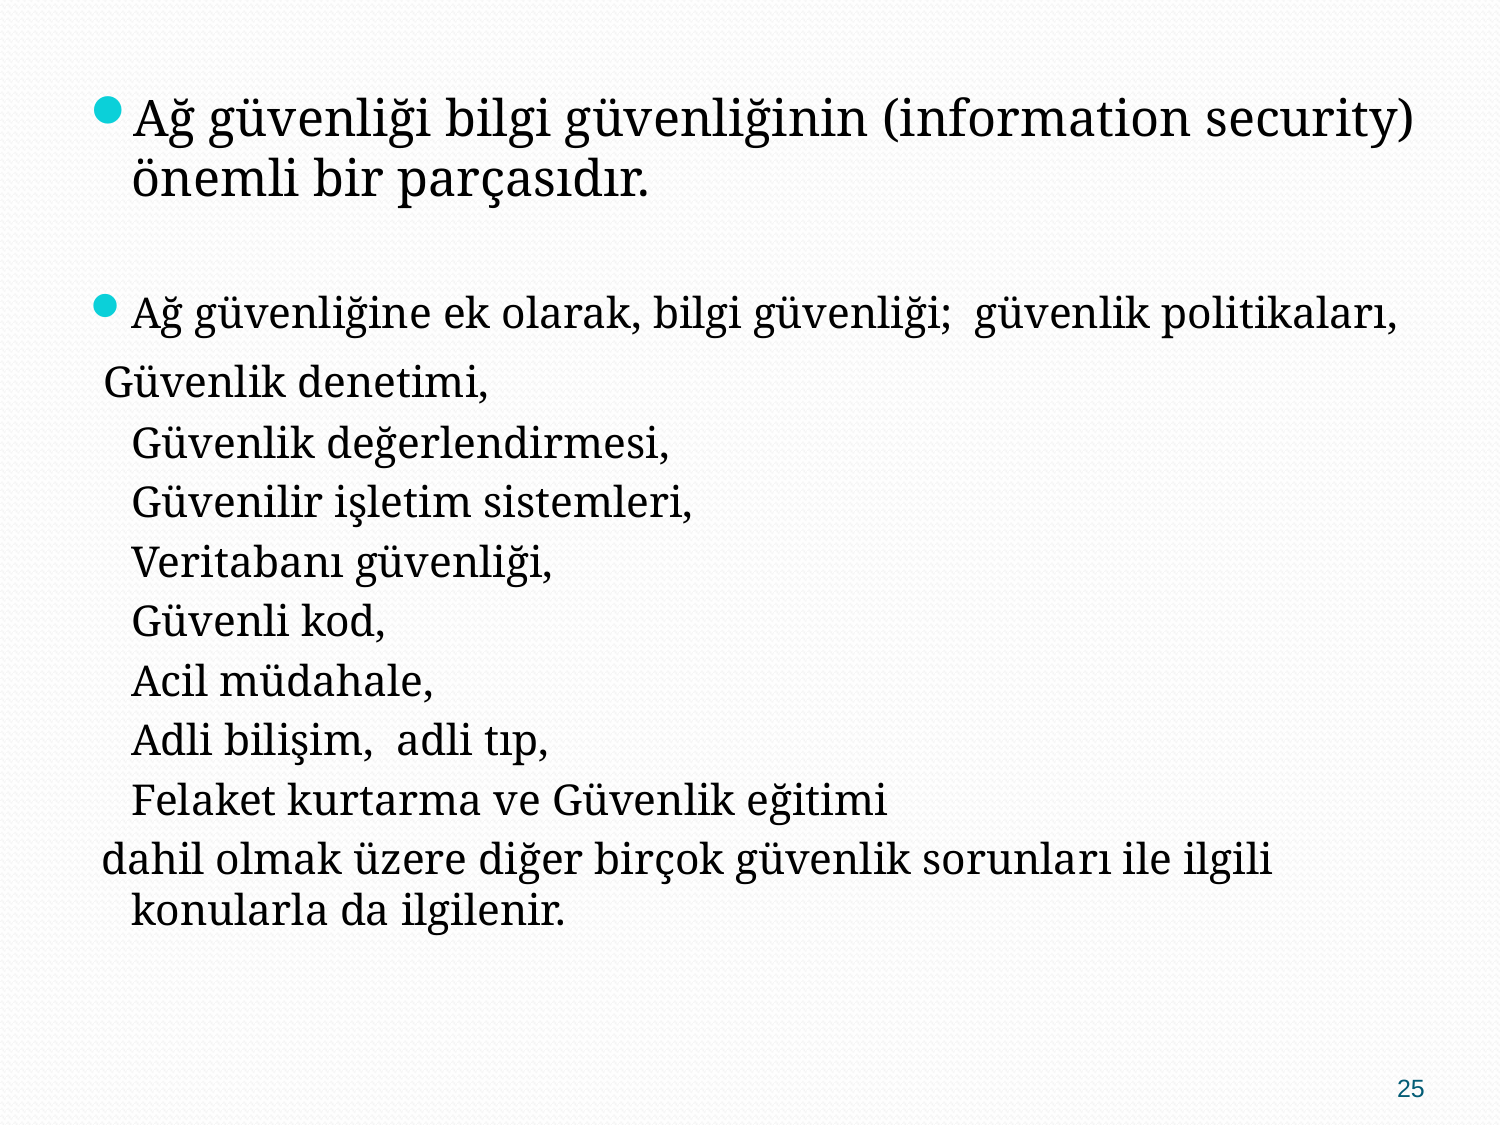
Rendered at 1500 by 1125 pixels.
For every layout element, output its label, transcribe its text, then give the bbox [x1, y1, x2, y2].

slide_number 25 [1299, 1042, 1425, 1103]
list Ağ güvenliği bilgi güvenliğinin (information security) önemli bir parçasıdır. Ağ güvenliğine ek olarak, bilgi güvenliği; güvenlik politikaları, Güvenlik denetimi, Güvenlik değerlendirmesi, Güvenilir işletim sistemleri, Veritabanı güvenliği, Güvenli kod, Acil müdahale, Adli bilişim, adli tıp, Felaket kurtarma ve Güvenlik eğitimi dahil olmak üzere diğer birçok güvenlik sorunları ile ilgili konularla da ilgilenir. [74, 77, 1436, 1038]
